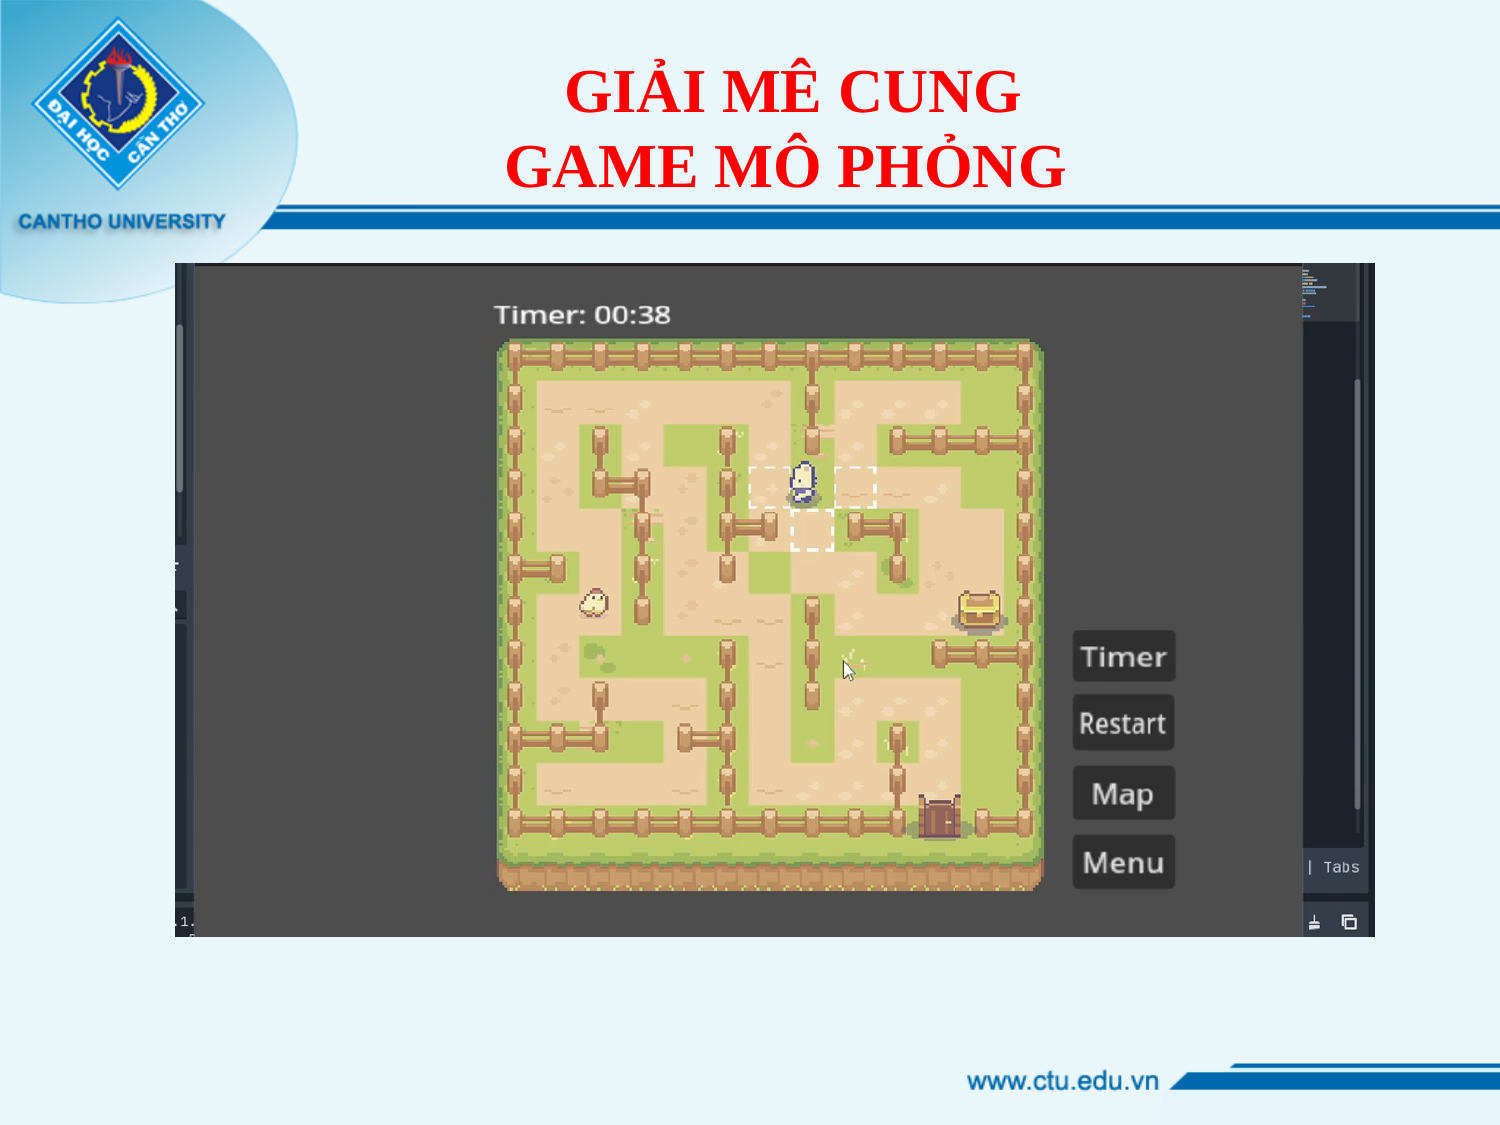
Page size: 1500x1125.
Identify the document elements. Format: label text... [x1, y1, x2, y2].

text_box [174, 262, 1375, 938]
title GIẢI MÊ CUNG GAME MÔ PHỎNG [287, 37, 1300, 213]
picture [0, 0, 1500, 1125]
